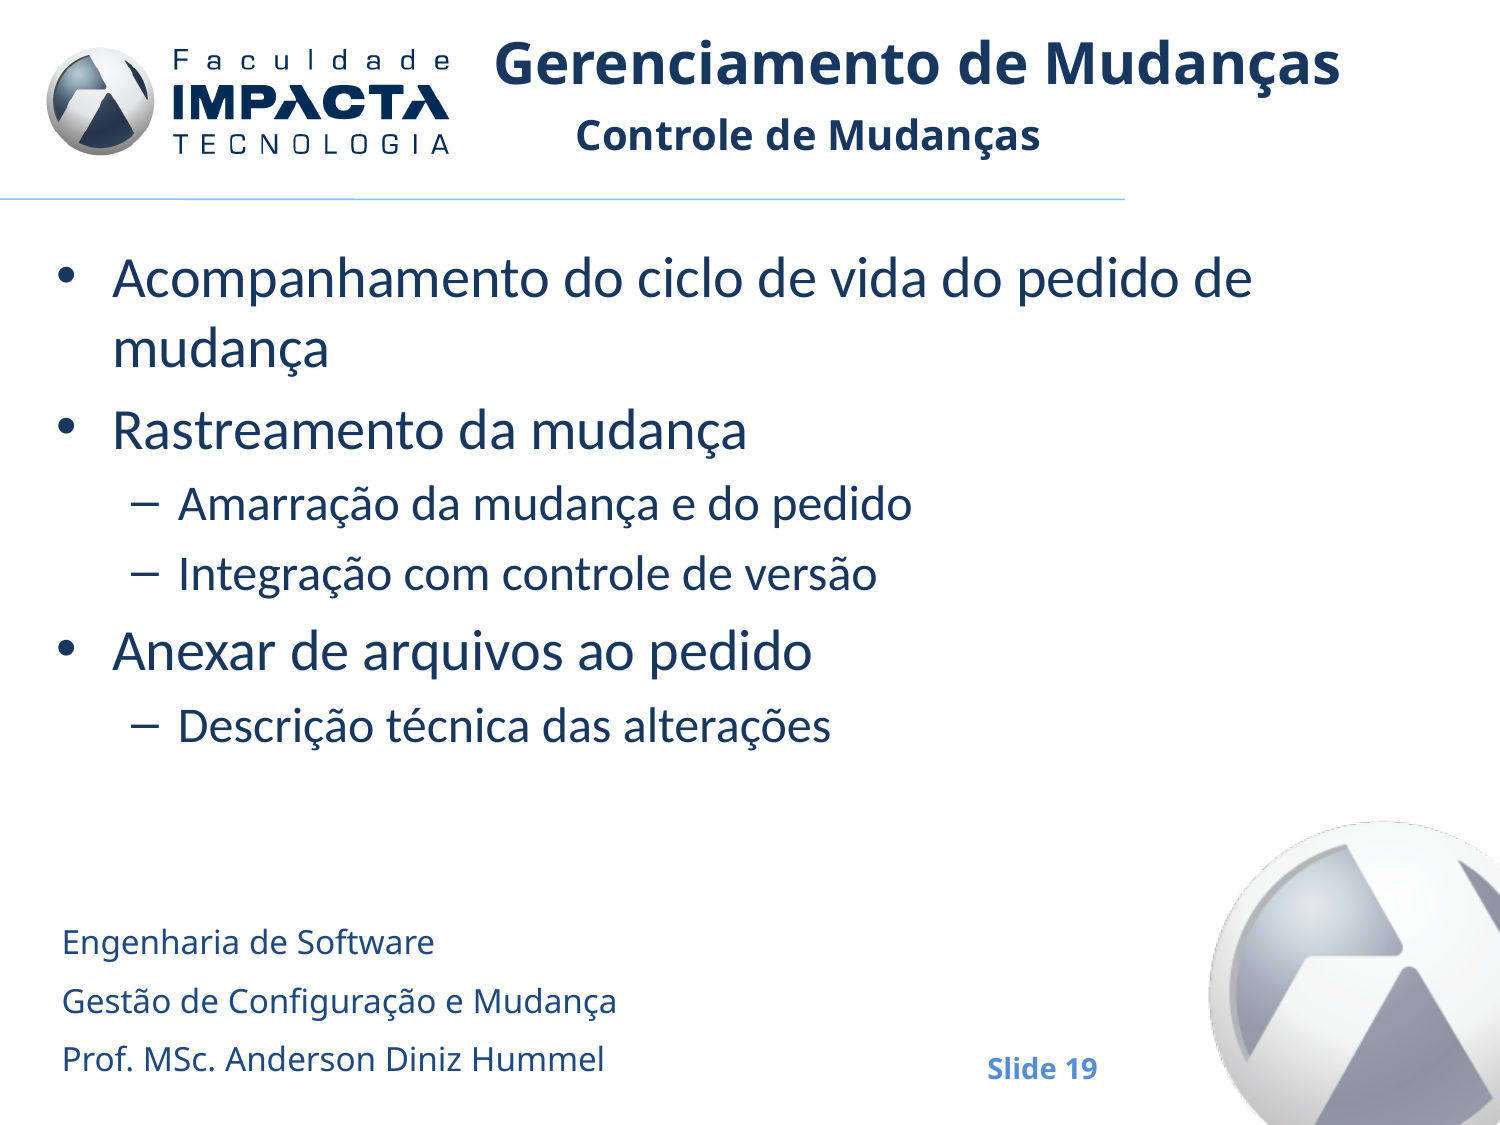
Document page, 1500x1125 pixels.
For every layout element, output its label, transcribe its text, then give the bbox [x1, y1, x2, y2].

list Controle de Mudanças [561, 101, 1471, 197]
picture [1206, 787, 1500, 1125]
list Prof. MSc. Anderson Diniz Hummel [46, 1031, 868, 1102]
list Gestão de Configuração e Mudança [46, 972, 868, 1031]
list Engenharia de Software [46, 914, 868, 972]
picture [35, 35, 458, 164]
title Gerenciamento de Mudanças [478, 19, 1483, 102]
list Acompanhamento do ciclo de vida do pedido de mudança Rastreamento da mudança Amarração da mudança e do pedido Integração com controle de versão Anexar de arquivos ao pedido Descrição técnica das alterações [41, 231, 1400, 894]
